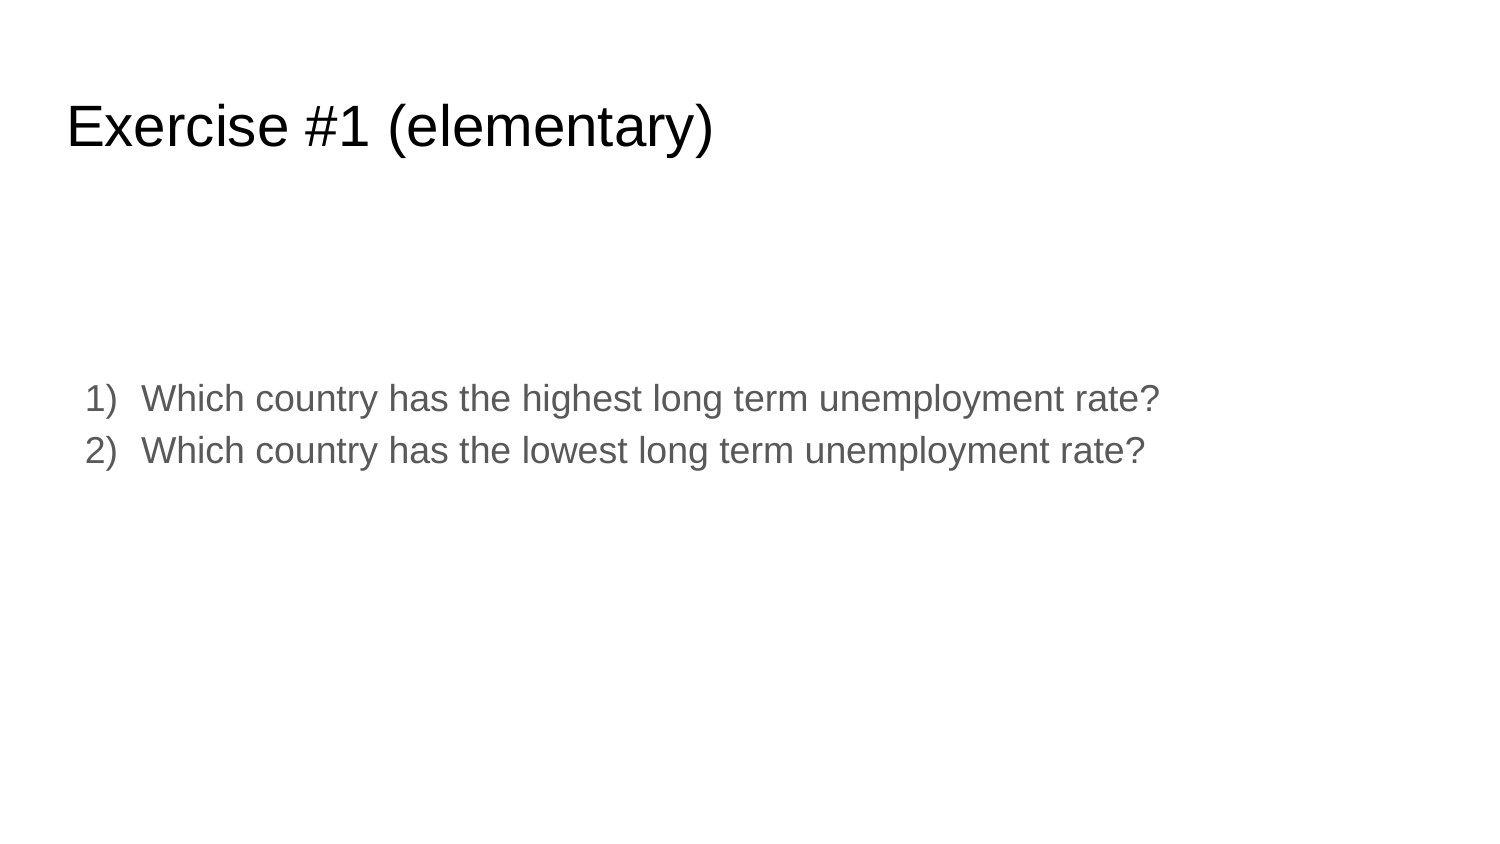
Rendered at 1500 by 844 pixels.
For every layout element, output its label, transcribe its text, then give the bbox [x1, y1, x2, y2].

title Exercise #1 (elementary) [51, 72, 1449, 167]
list Which country has the highest long term unemployment rate? Which country has the lowest long term unemployment rate? [51, 189, 1449, 750]
